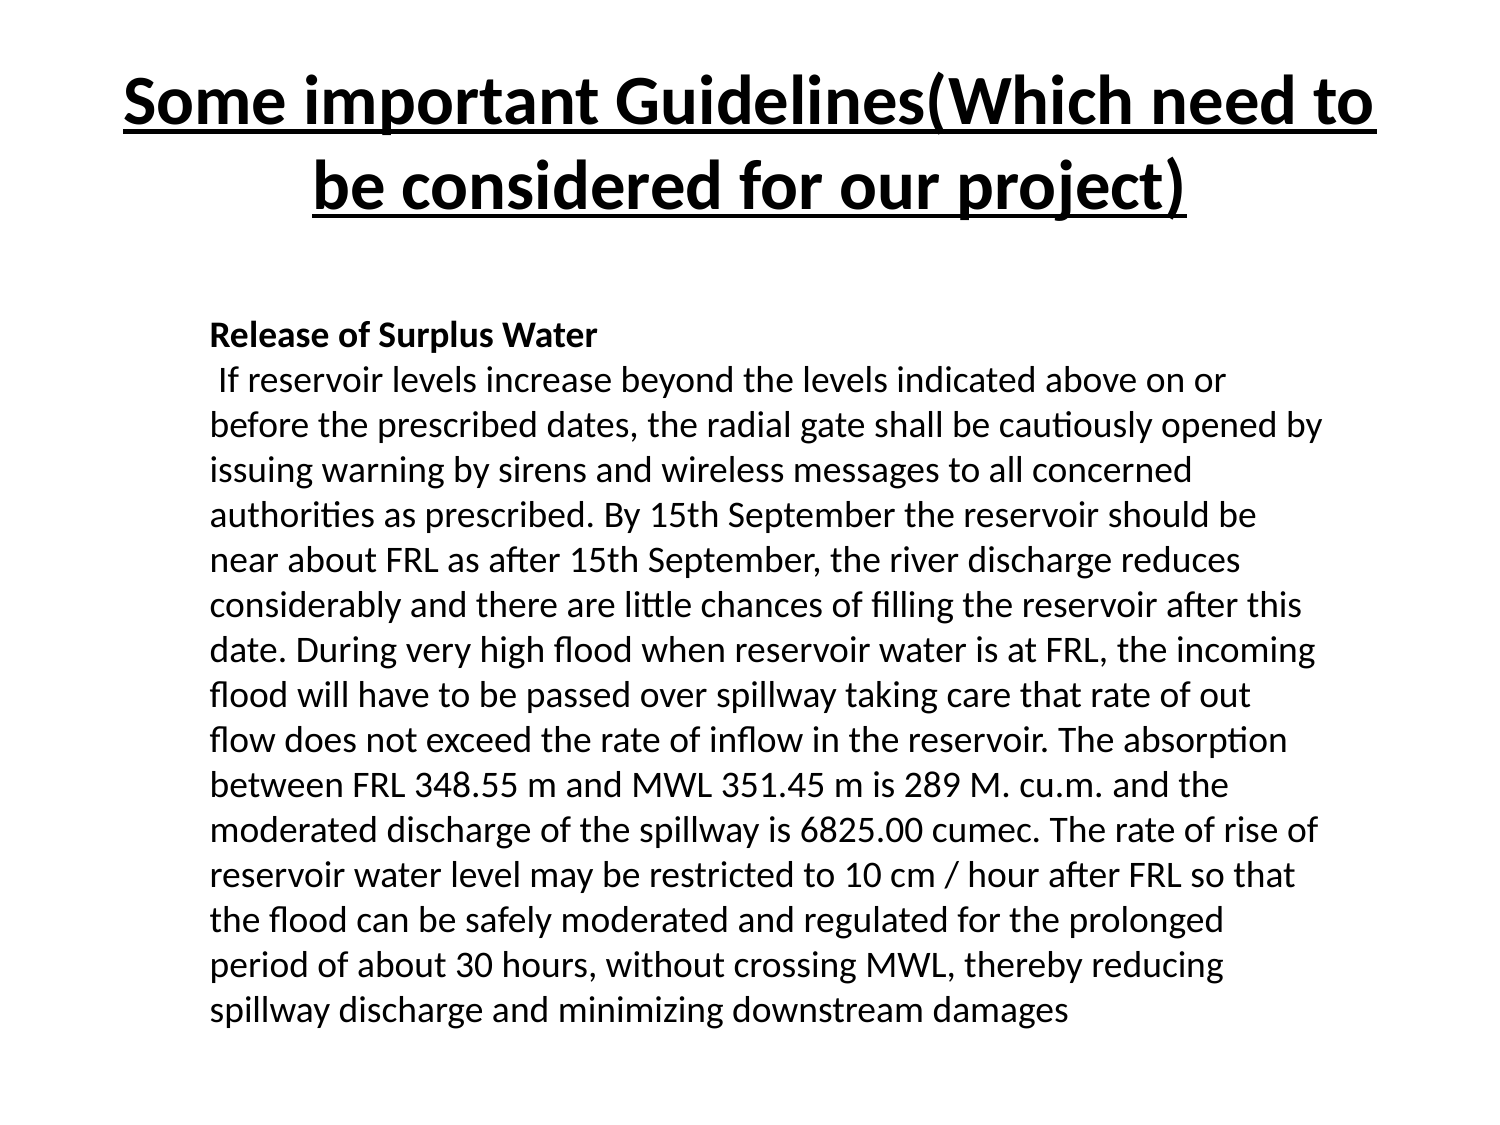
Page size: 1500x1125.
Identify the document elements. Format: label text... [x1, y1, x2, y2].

title Some important Guidelines(Which need to be considered for our project) [75, 45, 1425, 233]
text_box Release of Surplus Water If reservoir levels increase beyond the levels indicated above on or before the prescribed dates, the radial gate shall be cautiously opened by issuing warning by sirens and wireless messages to all concerned authorities as prescribed. By 15th September the reservoir should be near about FRL as after 15th September, the river discharge reduces considerably and there are little chances of filling the reservoir after this date. During very high flood when reservoir water is at FRL, the incoming flood will have to be passed over spillway taking care that rate of out flow does not exceed the rate of inflow in the reservoir. The absorption between FRL 348.55 m and MWL 351.45 m is 289 M. cu.m. and the moderated discharge of the spillway is 6825.00 cumec. The rate of rise of reservoir water level may be restricted to 10 cm / hour after FRL so that the flood can be safely moderated and regulated for the prolonged period of about 30 hours, without crossing MWL, thereby reducing spillway discharge and minimizing downstream damages [194, 302, 1341, 1038]
